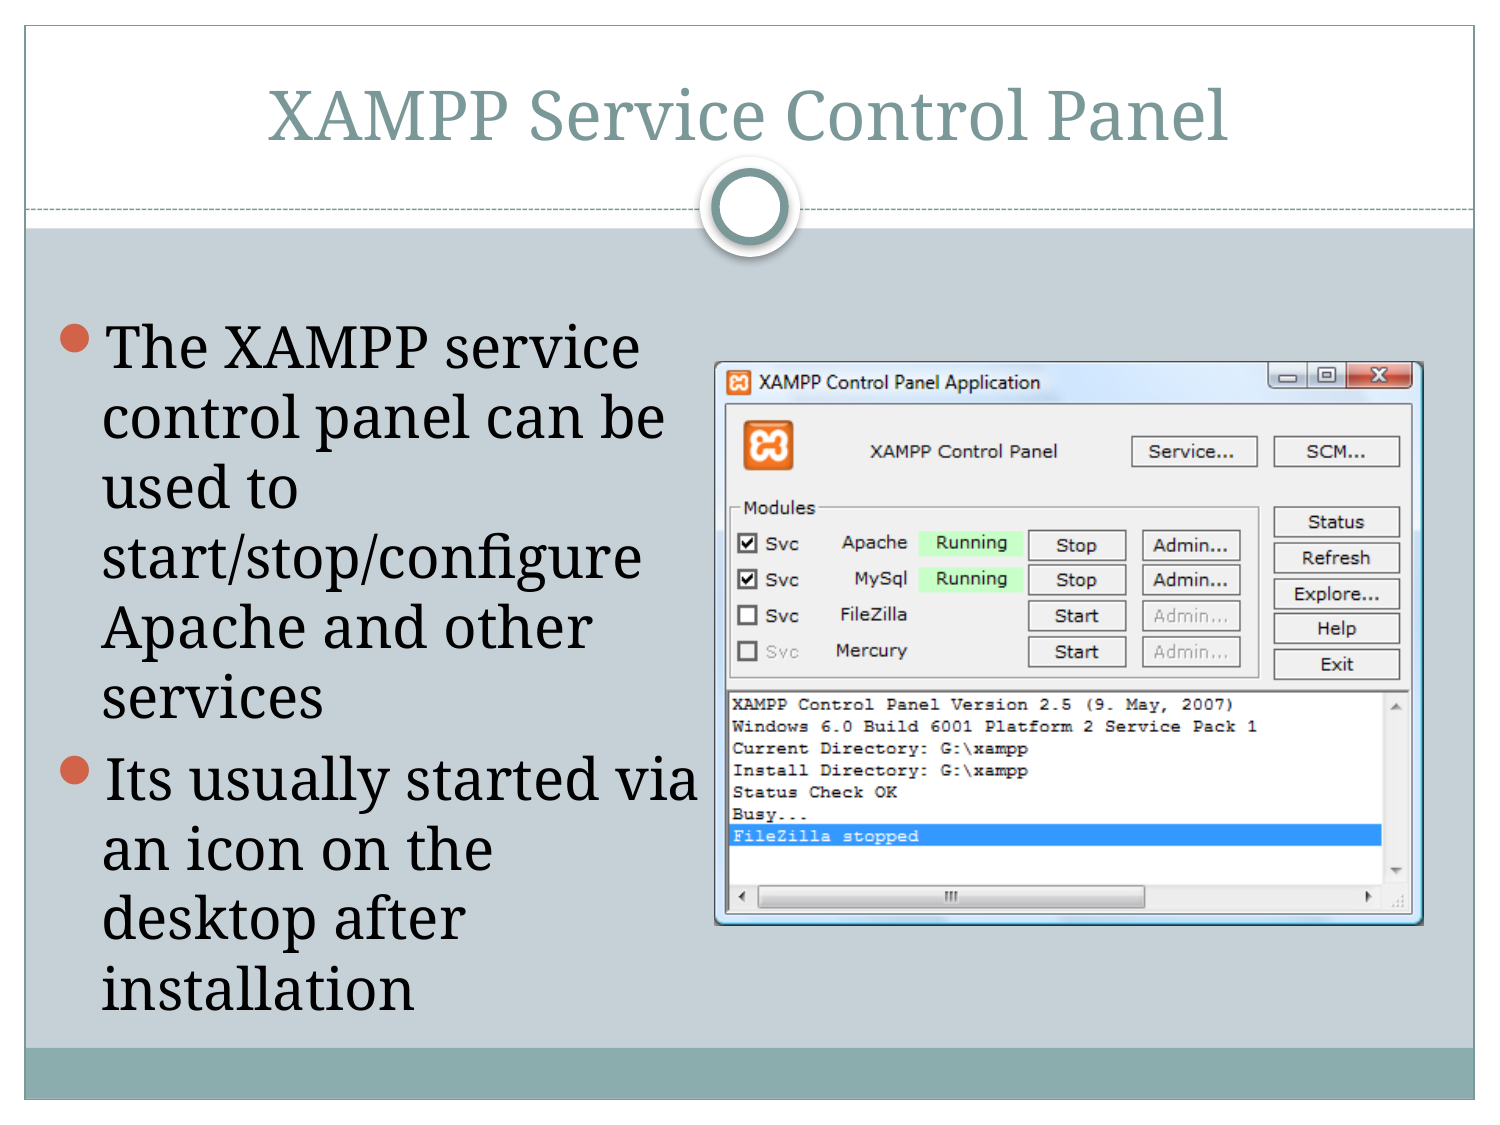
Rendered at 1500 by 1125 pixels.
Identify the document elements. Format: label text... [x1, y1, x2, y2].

title XAMPP Service Control Panel [49, 37, 1450, 162]
list The XAMPP service control panel can be used to start/stop/configure Apache and other services Its usually started via an icon on the desktop after installation [41, 302, 727, 978]
picture [714, 361, 1425, 926]
